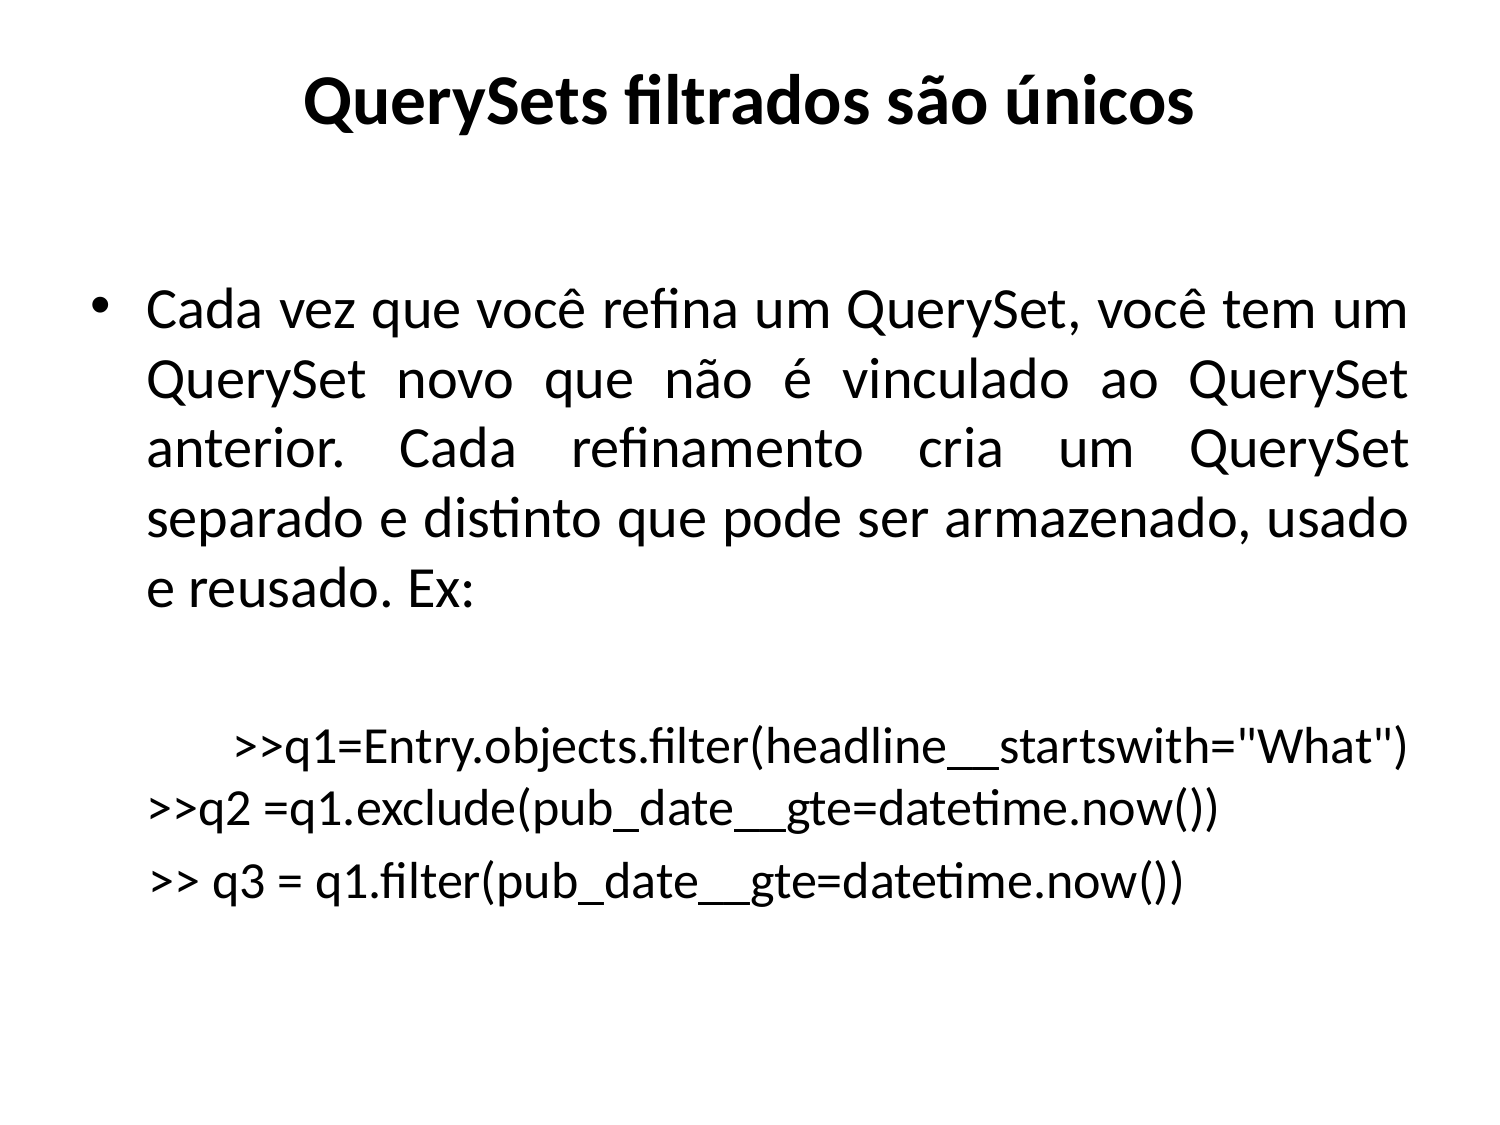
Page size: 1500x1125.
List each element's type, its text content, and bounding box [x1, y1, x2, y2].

list Cada vez que você refina um QuerySet, você tem um QuerySet novo que não é vinculado ao QuerySet anterior. Cada refinamento cria um QuerySet separado e distinto que pode ser armazenado, usado e reusado. Ex: >>q1=Entry.objects.filter(headline__startswith="What") >>q2 =q1.exclude(pub_date__gte=datetime.now()) >> q3 = q1.filter(pub_date__gte=datetime.now()) [75, 262, 1425, 1005]
title QuerySets filtrados são únicos [75, 45, 1425, 233]
